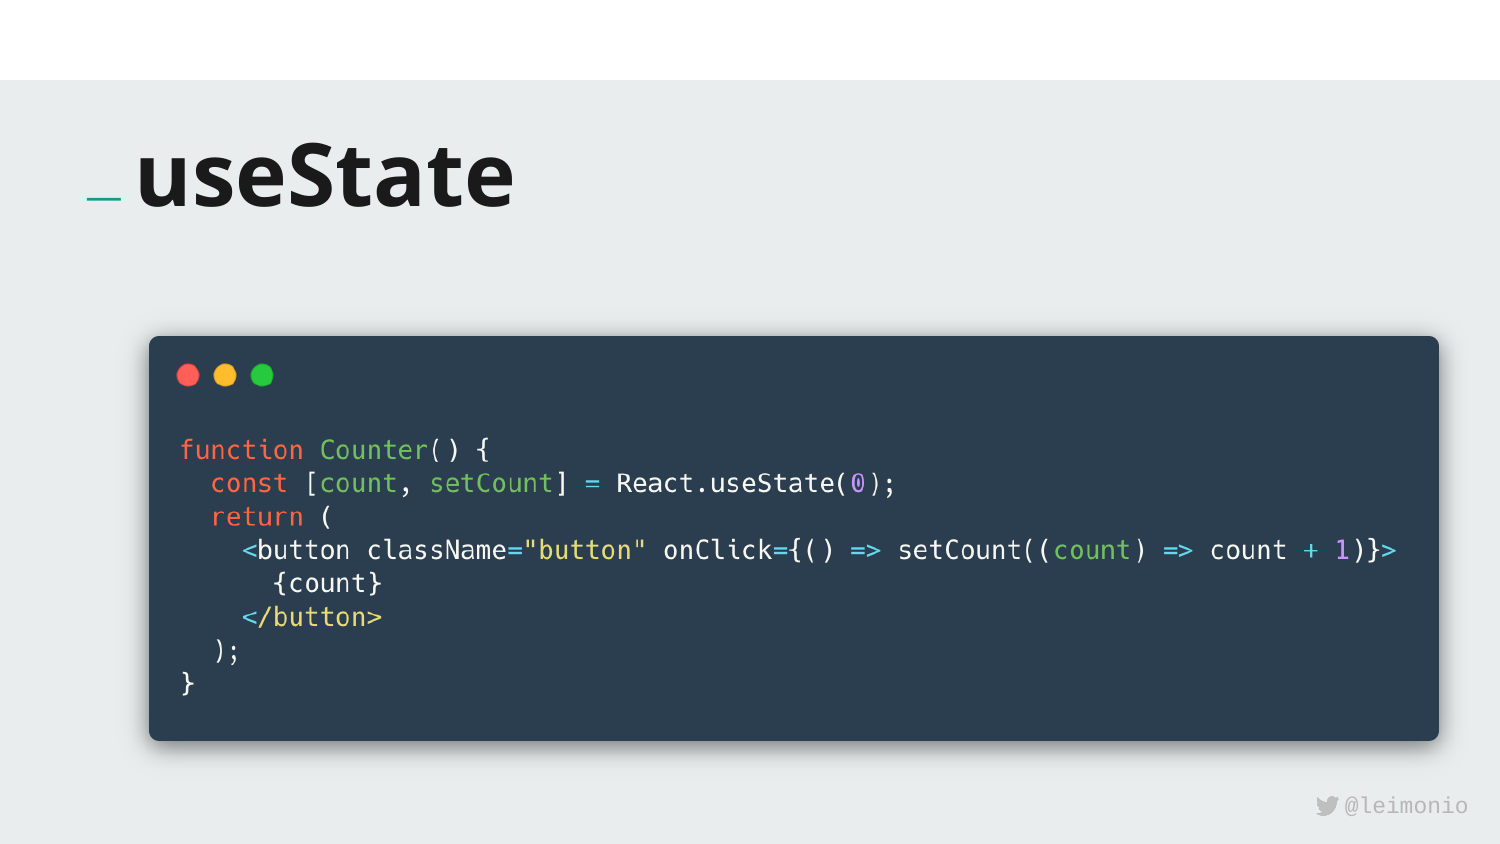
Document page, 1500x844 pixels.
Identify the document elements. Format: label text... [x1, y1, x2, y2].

picture [45, 232, 1471, 844]
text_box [1312, 777, 1486, 836]
title useState [119, 104, 1381, 231]
